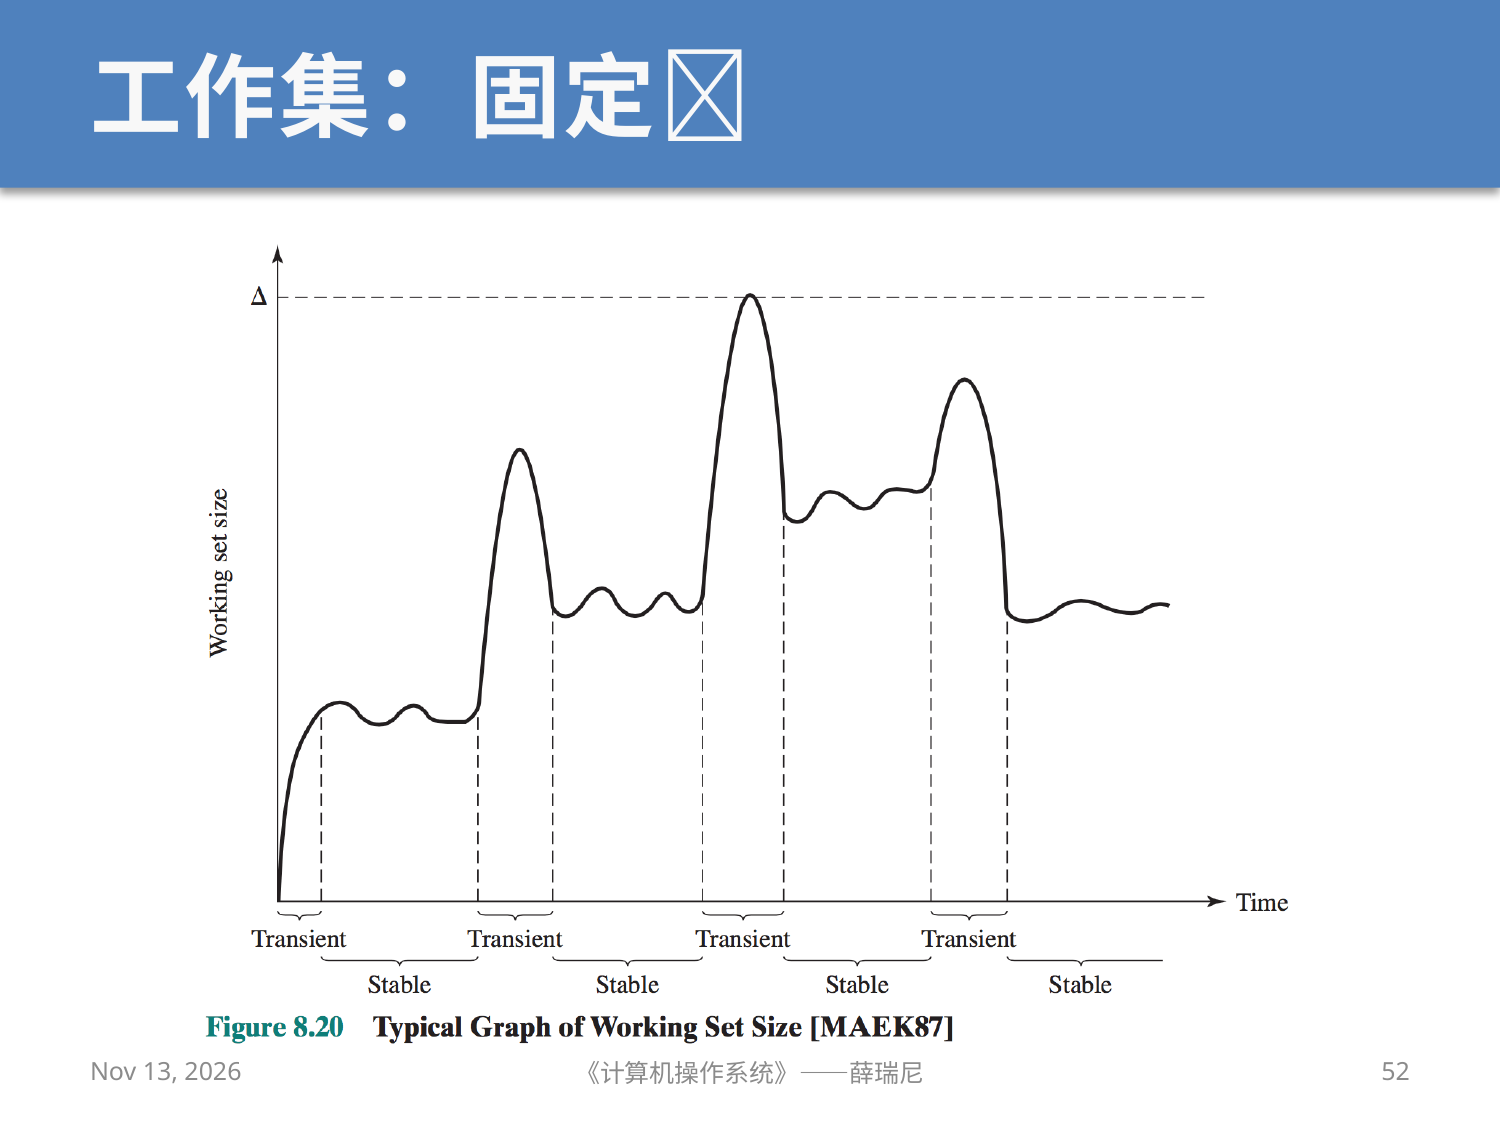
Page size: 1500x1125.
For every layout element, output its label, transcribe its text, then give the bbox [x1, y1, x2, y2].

picture [170, 236, 1306, 1048]
footer 《计算机操作系统》——薛瑞尼 [512, 1055, 988, 1103]
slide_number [75, 1042, 425, 1103]
title 工作集：固定 [75, 0, 1425, 188]
slide_number 52 [1074, 1042, 1425, 1103]
